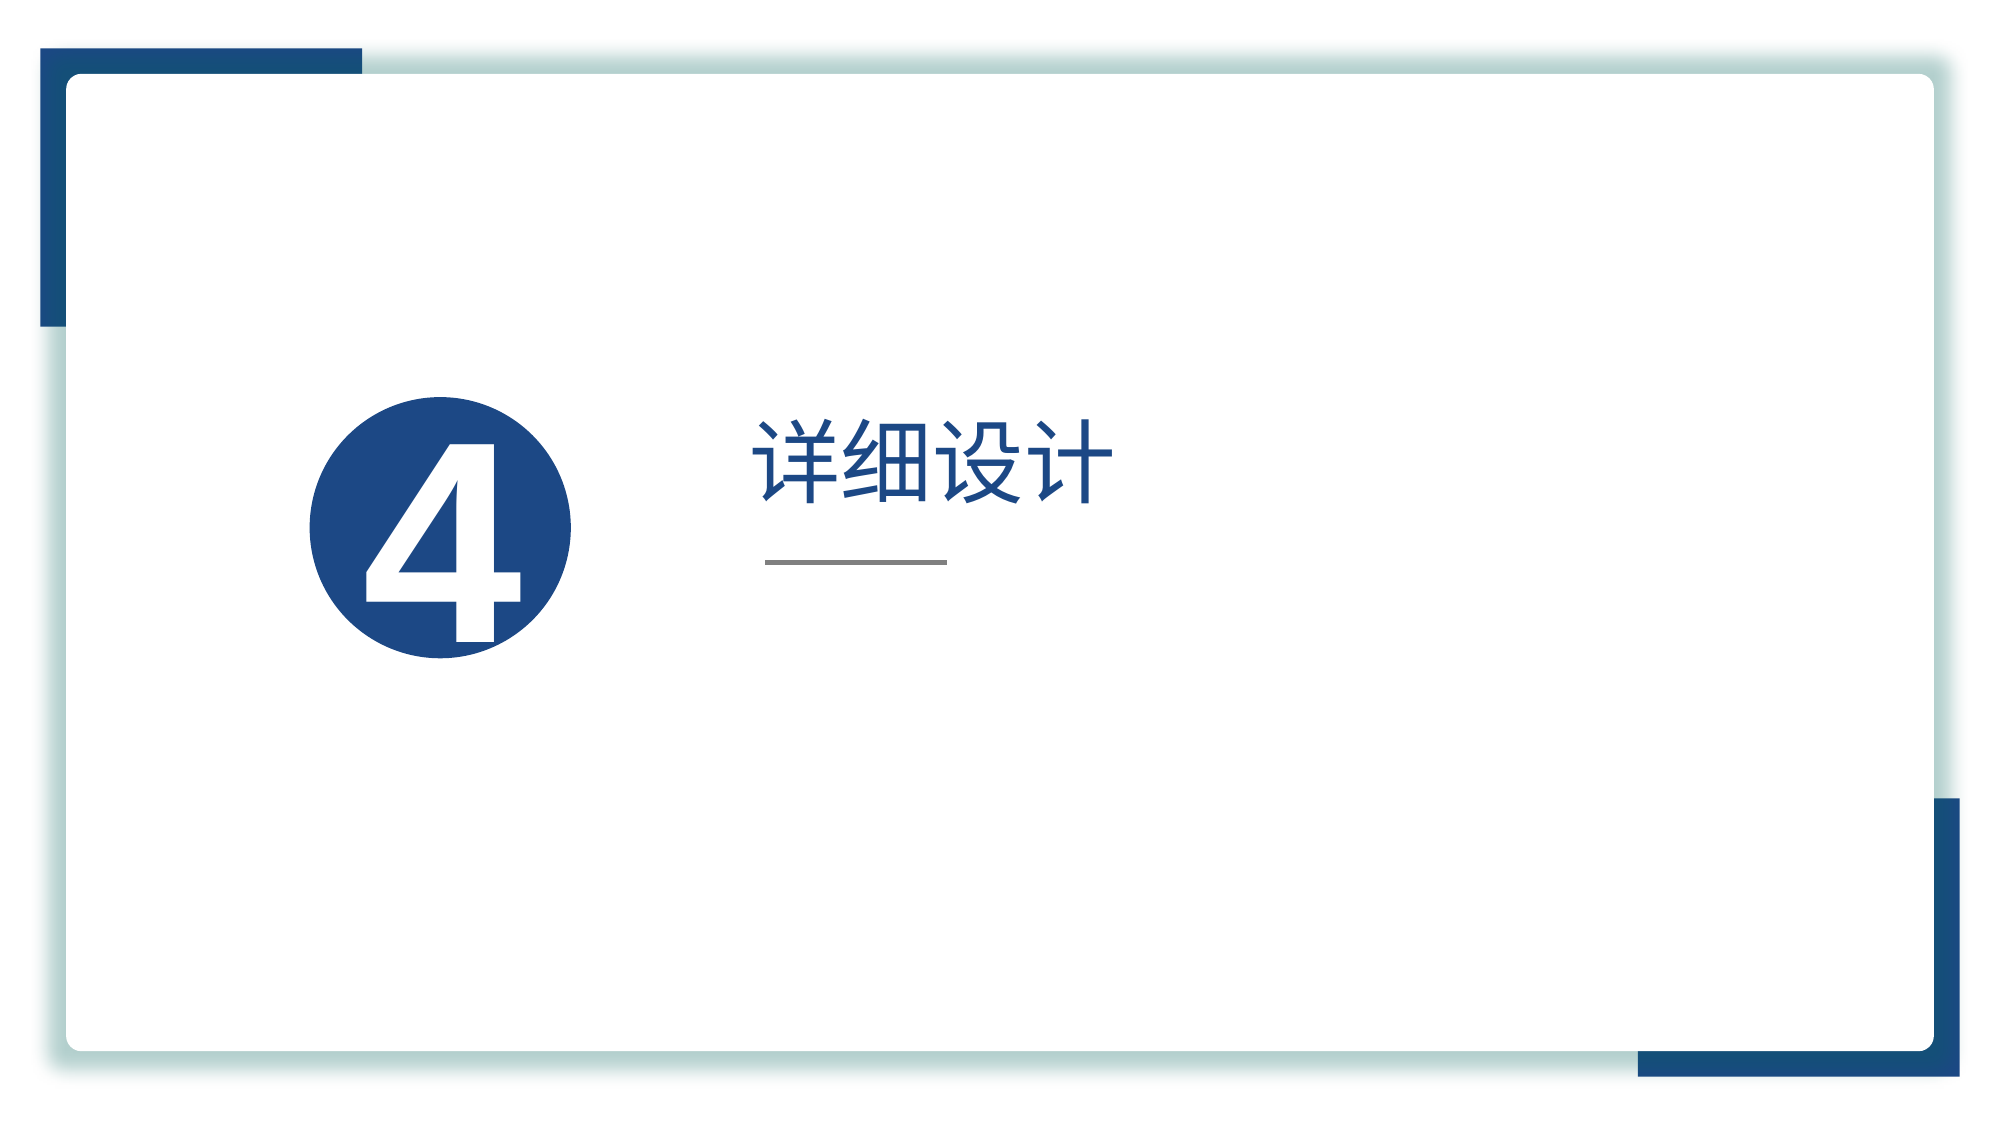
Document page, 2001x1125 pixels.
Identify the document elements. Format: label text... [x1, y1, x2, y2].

text_box [65, 72, 1935, 1053]
text_box [1945, 1063, 1961, 1078]
text_box 详细设计 [734, 397, 1680, 522]
text_box 4 [308, 396, 572, 660]
text_box [39, 47, 56, 64]
